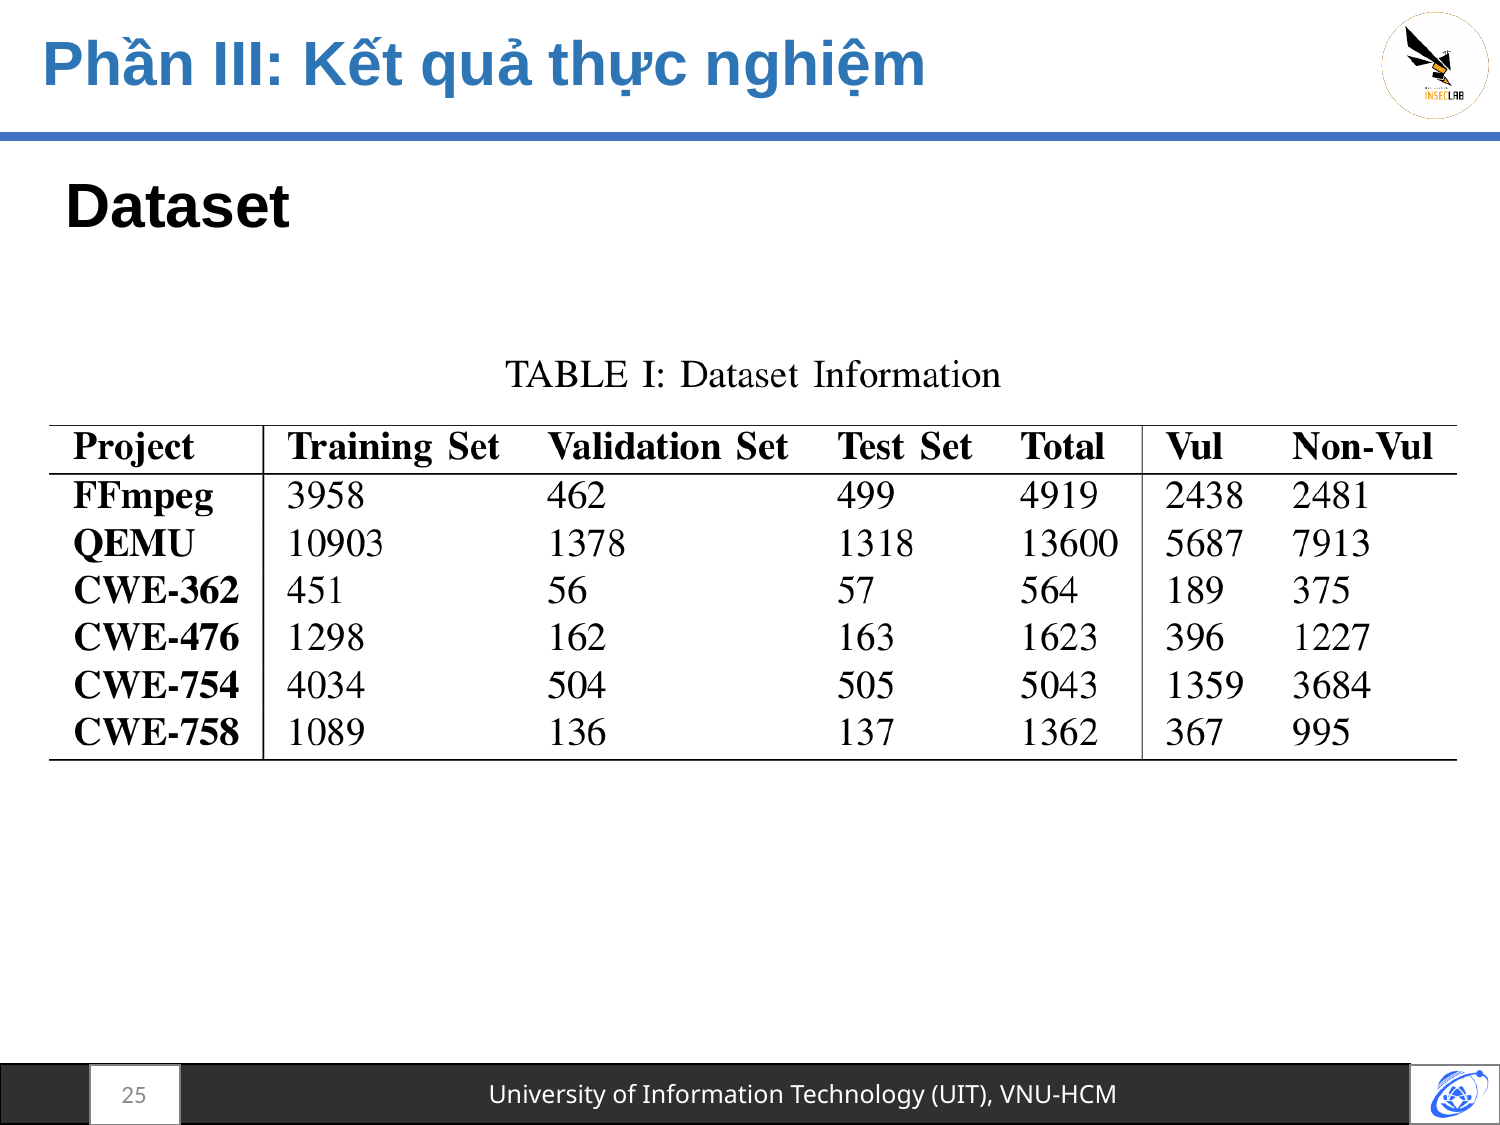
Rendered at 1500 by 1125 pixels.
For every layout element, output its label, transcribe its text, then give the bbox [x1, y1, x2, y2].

picture [1426, 1053, 1495, 1125]
slide_number 25 [95, 1063, 162, 1124]
picture [1375, 5, 1495, 125]
title Phần III: Kết quả thực nghiệm [27, 23, 1376, 108]
picture [12, 334, 1488, 791]
text_box Dataset [50, 157, 1433, 248]
